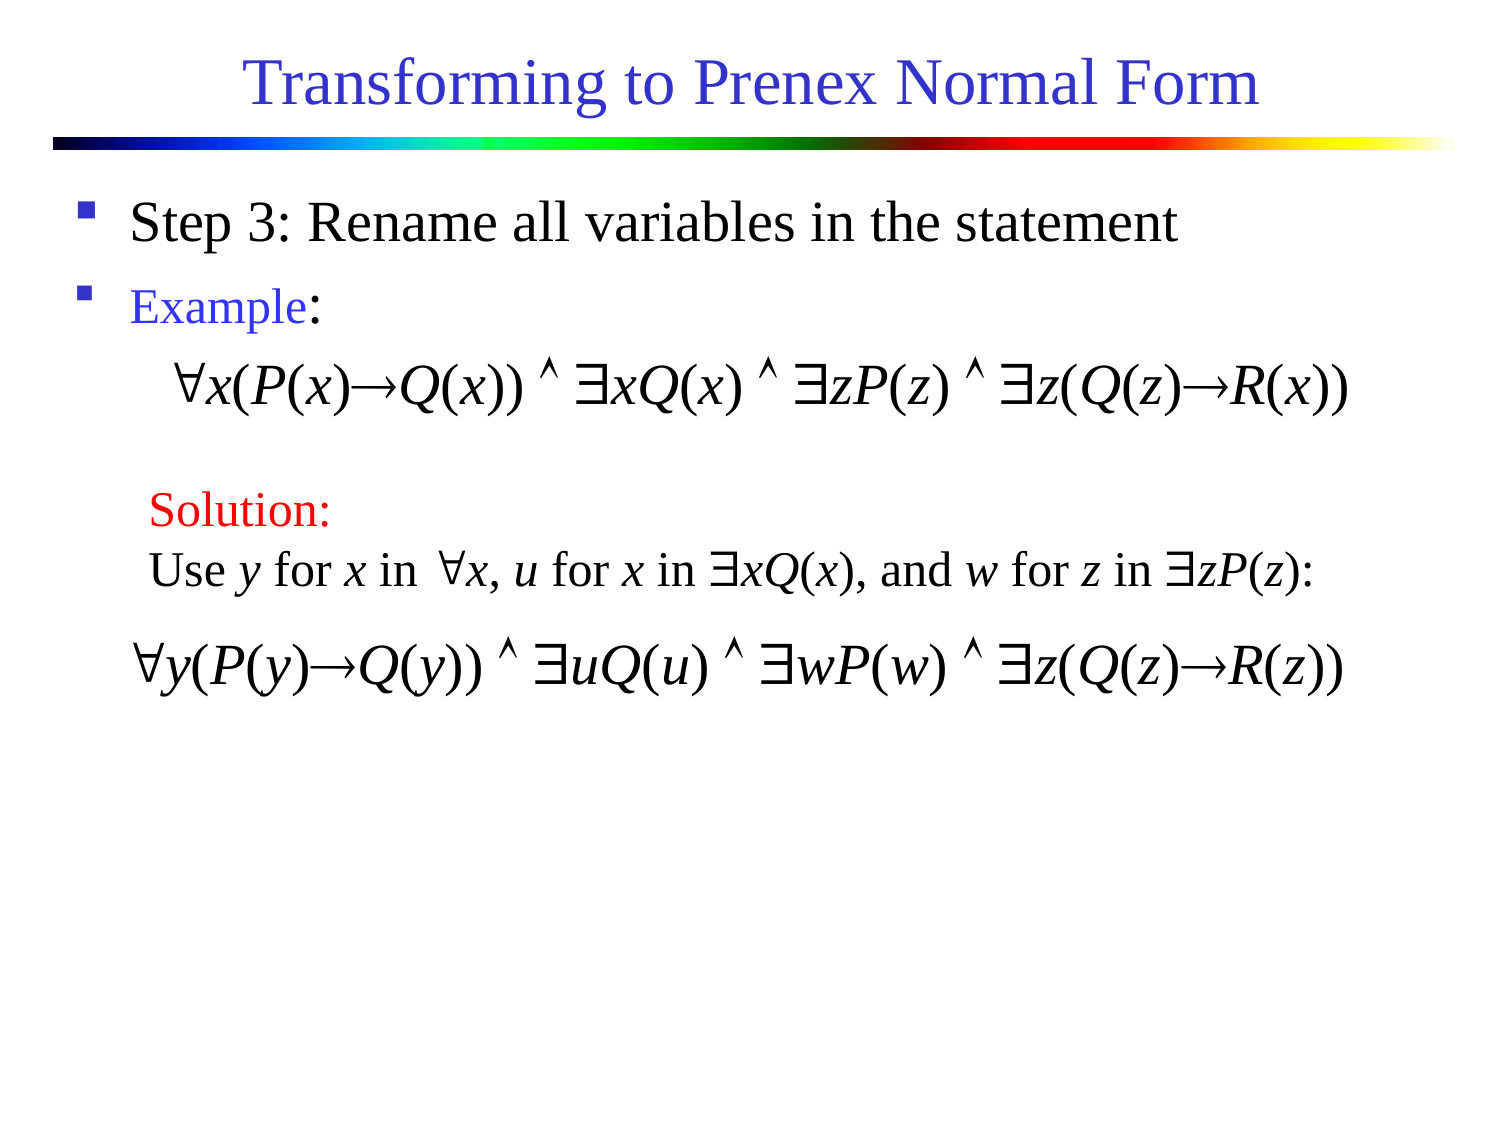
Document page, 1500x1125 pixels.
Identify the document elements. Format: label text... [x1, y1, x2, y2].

title Transforming to Prenex Normal Form [58, 19, 1447, 138]
picture [379, 137, 1454, 150]
picture [53, 137, 351, 150]
text_box Step 3: Rename all variables in the statement Example: x(P(x)Q(x))  xQ(x)  zP(z)  z(Q(z)R(x)) Solution: Use y for x in x, u for x in xQ(x), and w for z in zP(z): y(P(y)Q(y))  uQ(u)  wP(w)  z(Q(z)R(z)) [58, 175, 1442, 774]
